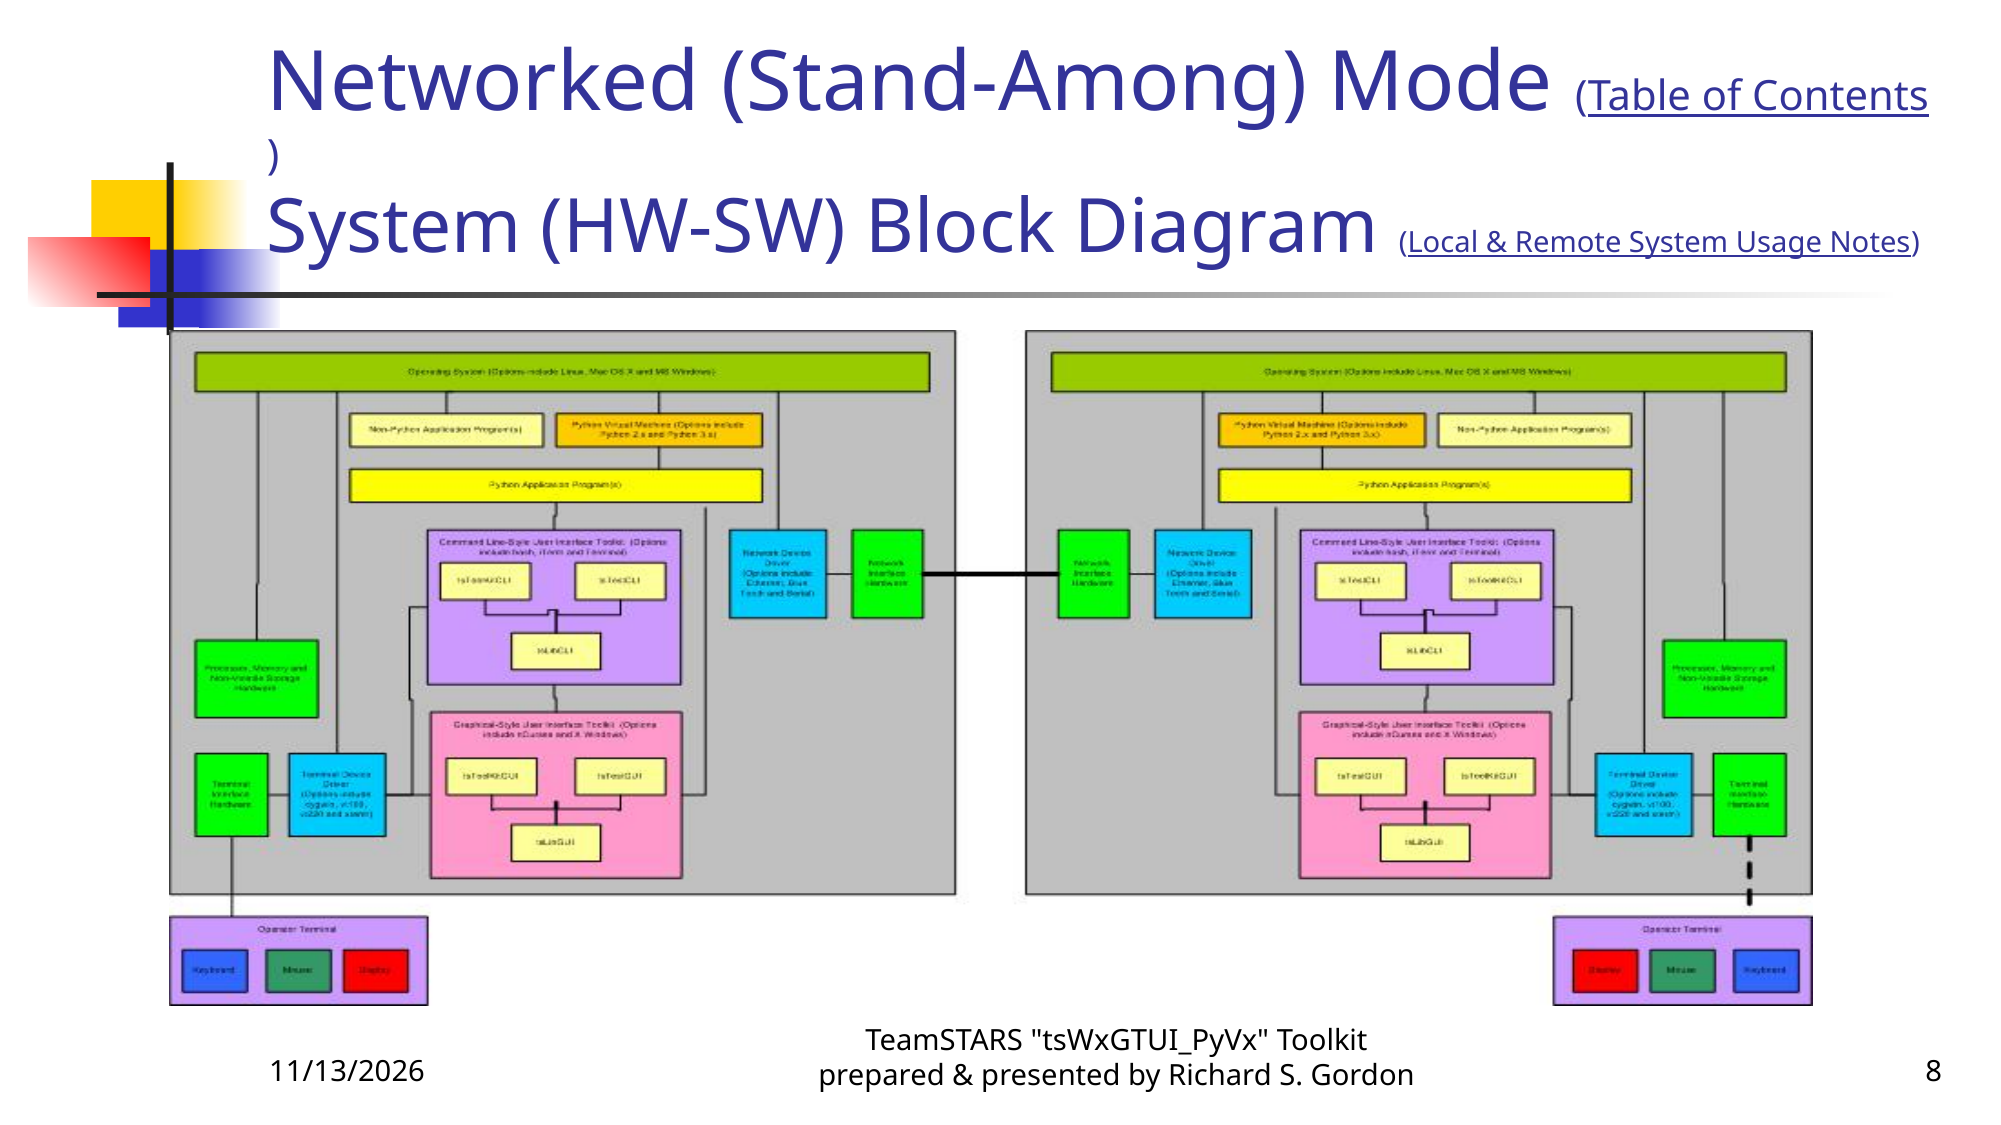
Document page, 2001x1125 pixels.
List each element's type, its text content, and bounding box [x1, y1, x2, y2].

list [169, 330, 1814, 1007]
title Networked (Stand-Among) Mode (Table of Contents) System (HW-SW) Block Diagram (Local & Remote System Usage Notes) [251, 34, 1957, 276]
slide_number 8 [1540, 1023, 1958, 1100]
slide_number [253, 1023, 672, 1100]
footer TeamSTARS "tsWxGTUI_PyVx" Toolkit prepared & presented by Richard S. Gordon [799, 1023, 1434, 1100]
